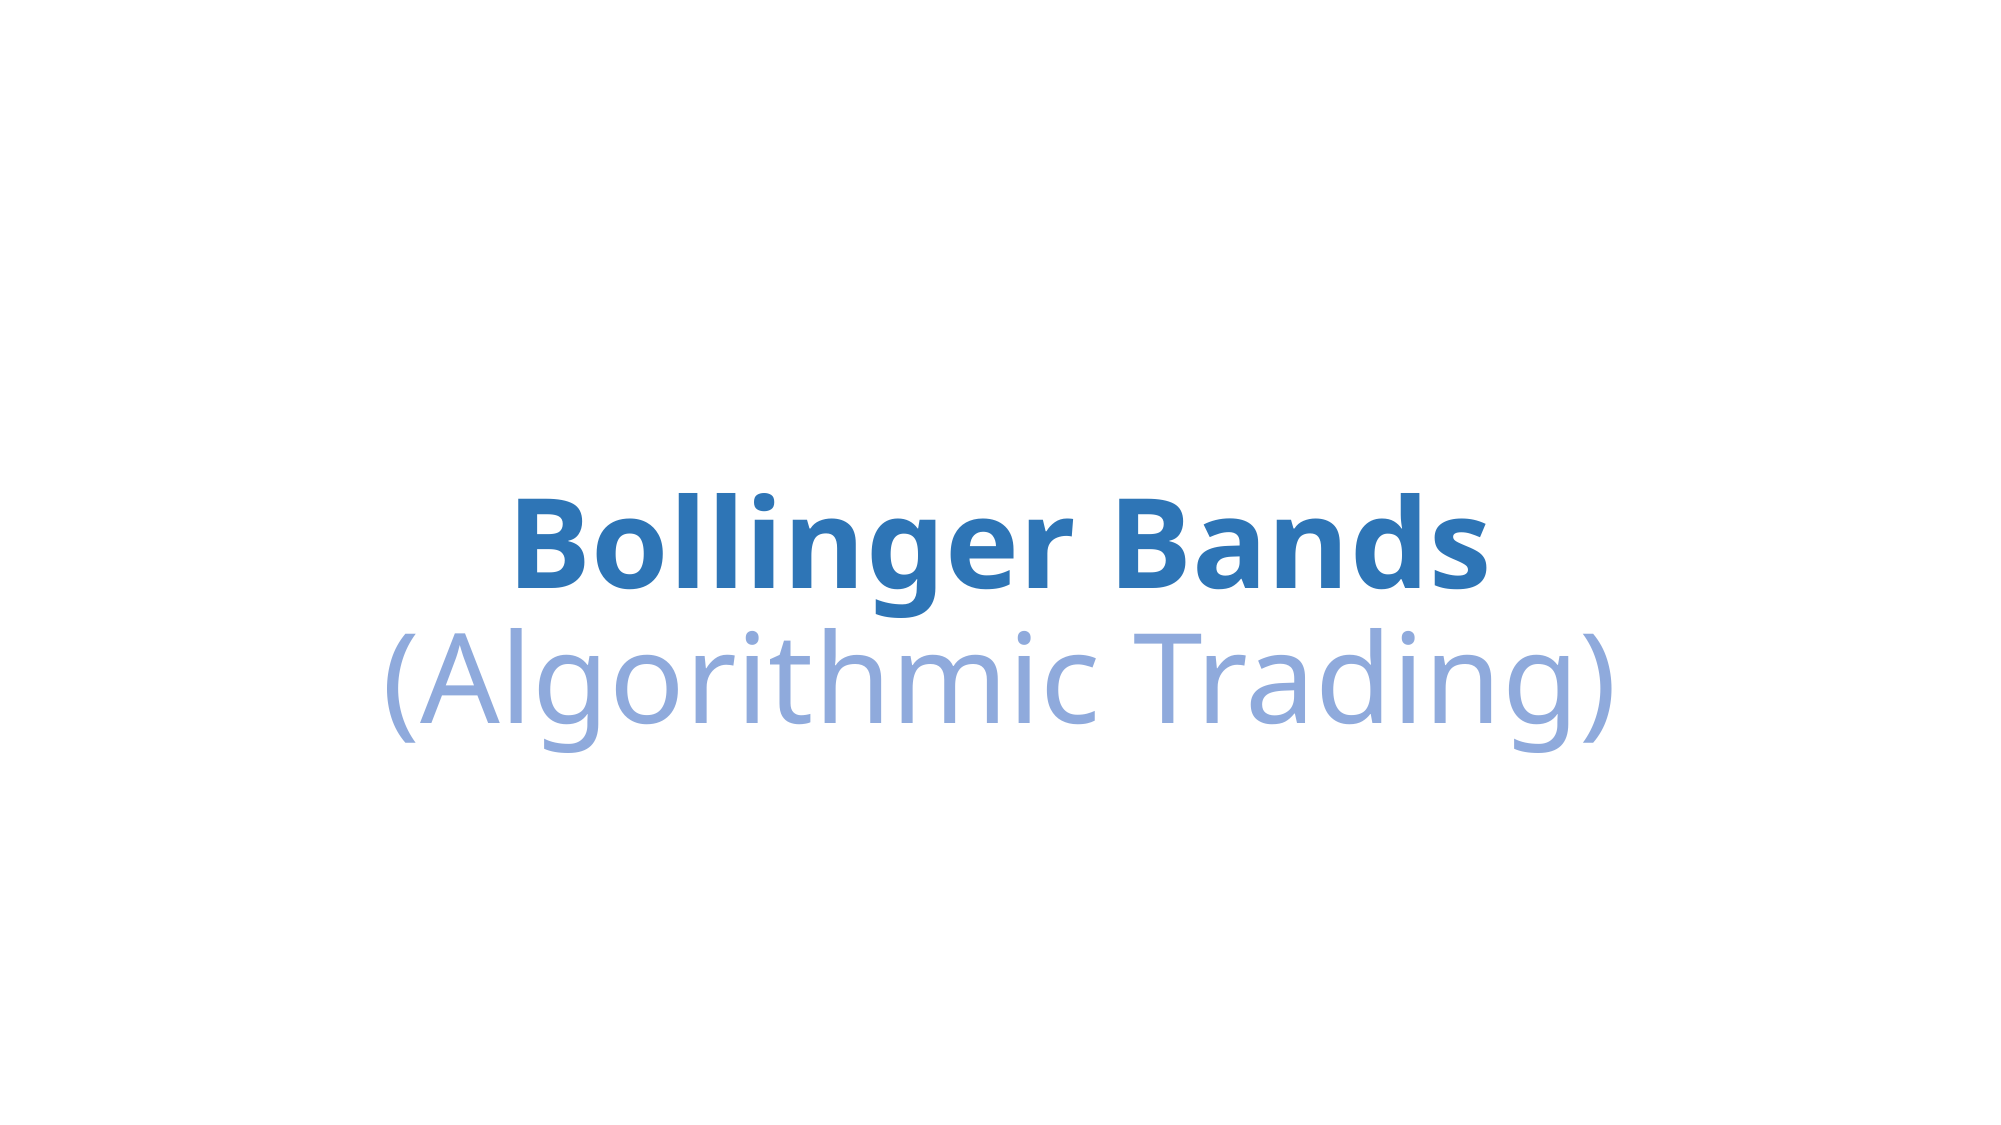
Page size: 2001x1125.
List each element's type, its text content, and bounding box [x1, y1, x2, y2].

title Bollinger Bands (Algorithmic Trading) [211, 366, 1789, 759]
